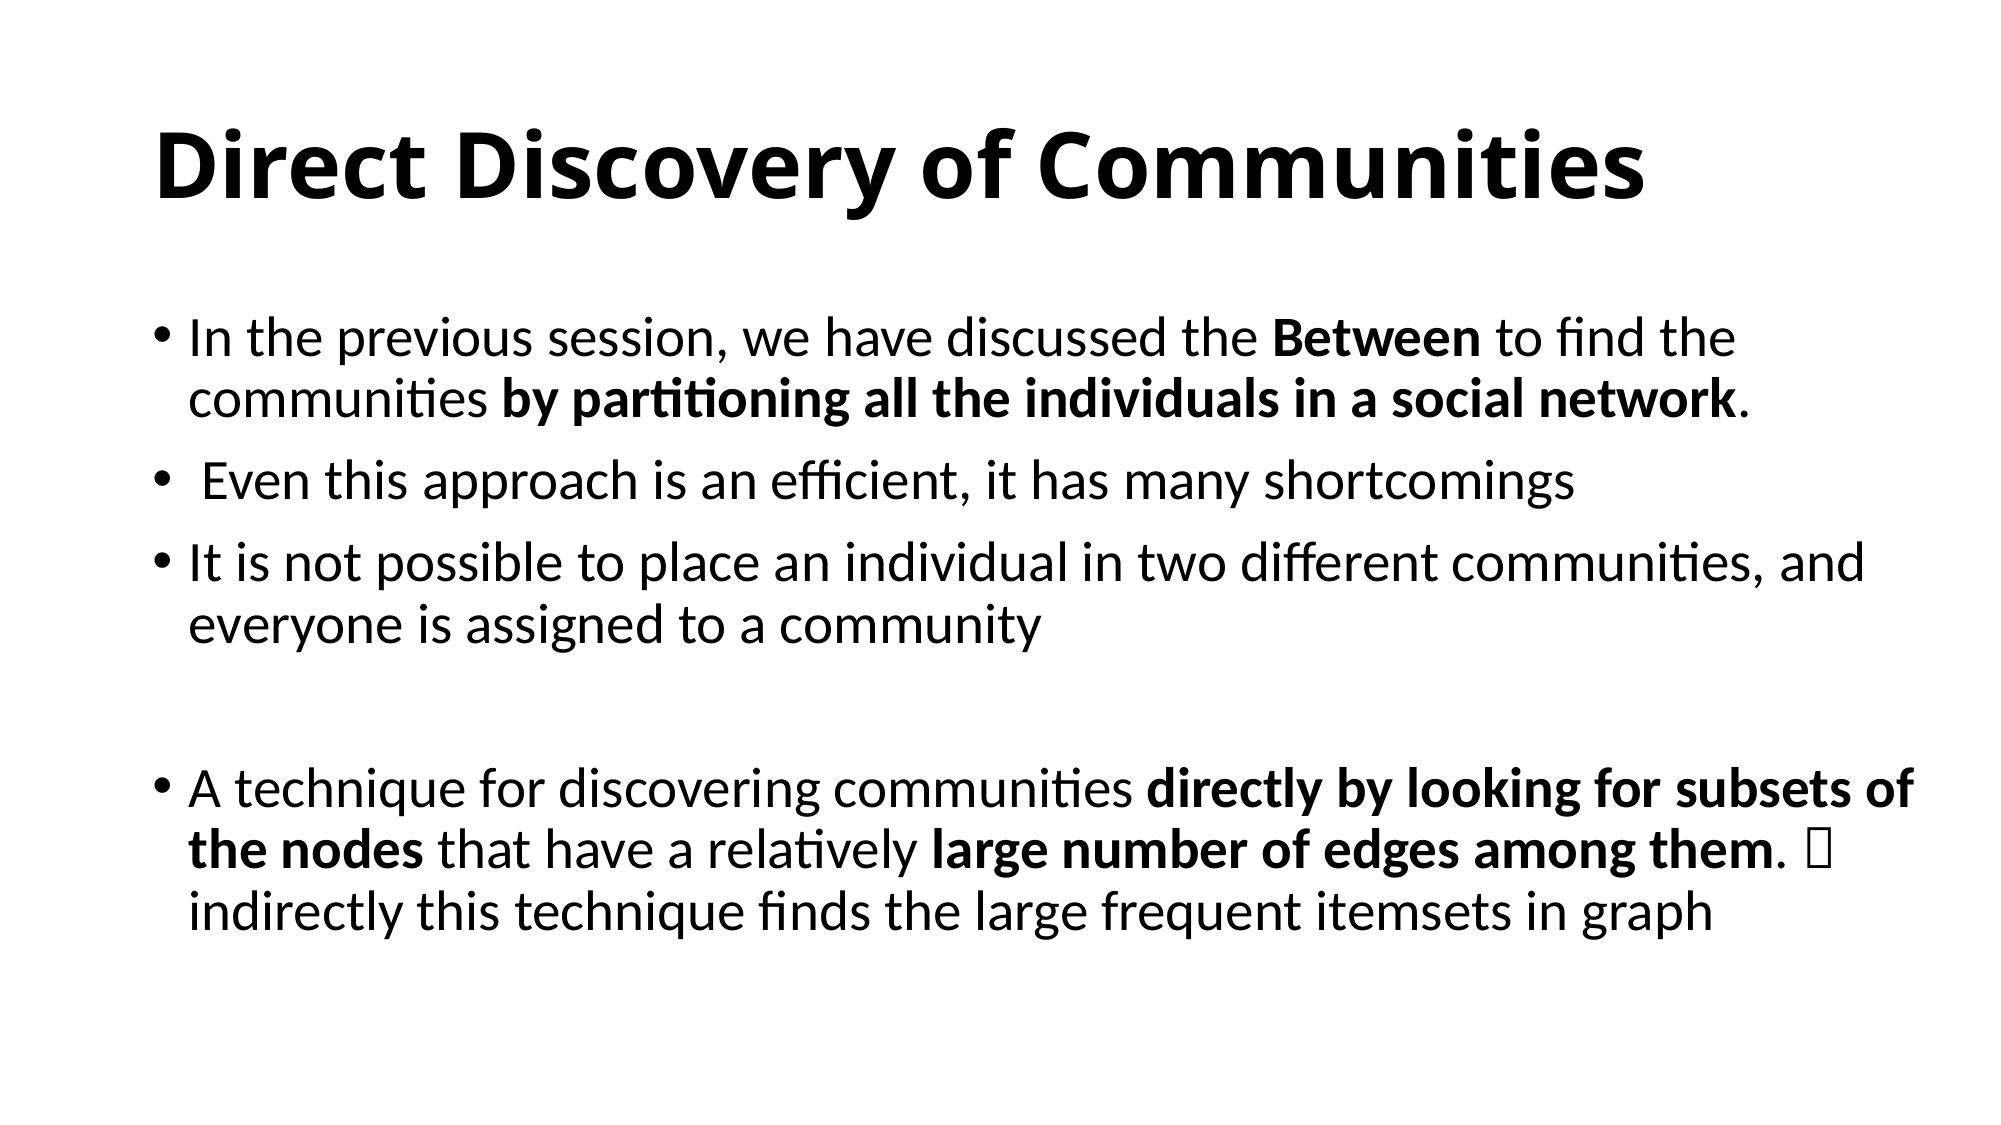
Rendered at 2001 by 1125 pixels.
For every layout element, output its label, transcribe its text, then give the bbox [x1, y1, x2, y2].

text_box In the previous session, we have discussed the Between to find the communities by partitioning all the individuals in a social network. Even this approach is an efficient, it has many shortcomings It is not possible to place an individual in two different communities, and everyone is assigned to a community A technique for discovering communities directly by looking for subsets of the nodes that have a relatively large number of edges among them.  indirectly this technique finds the large frequent itemsets in graph [137, 299, 1944, 1014]
text_box Direct Discovery of Communities [137, 59, 1863, 278]
